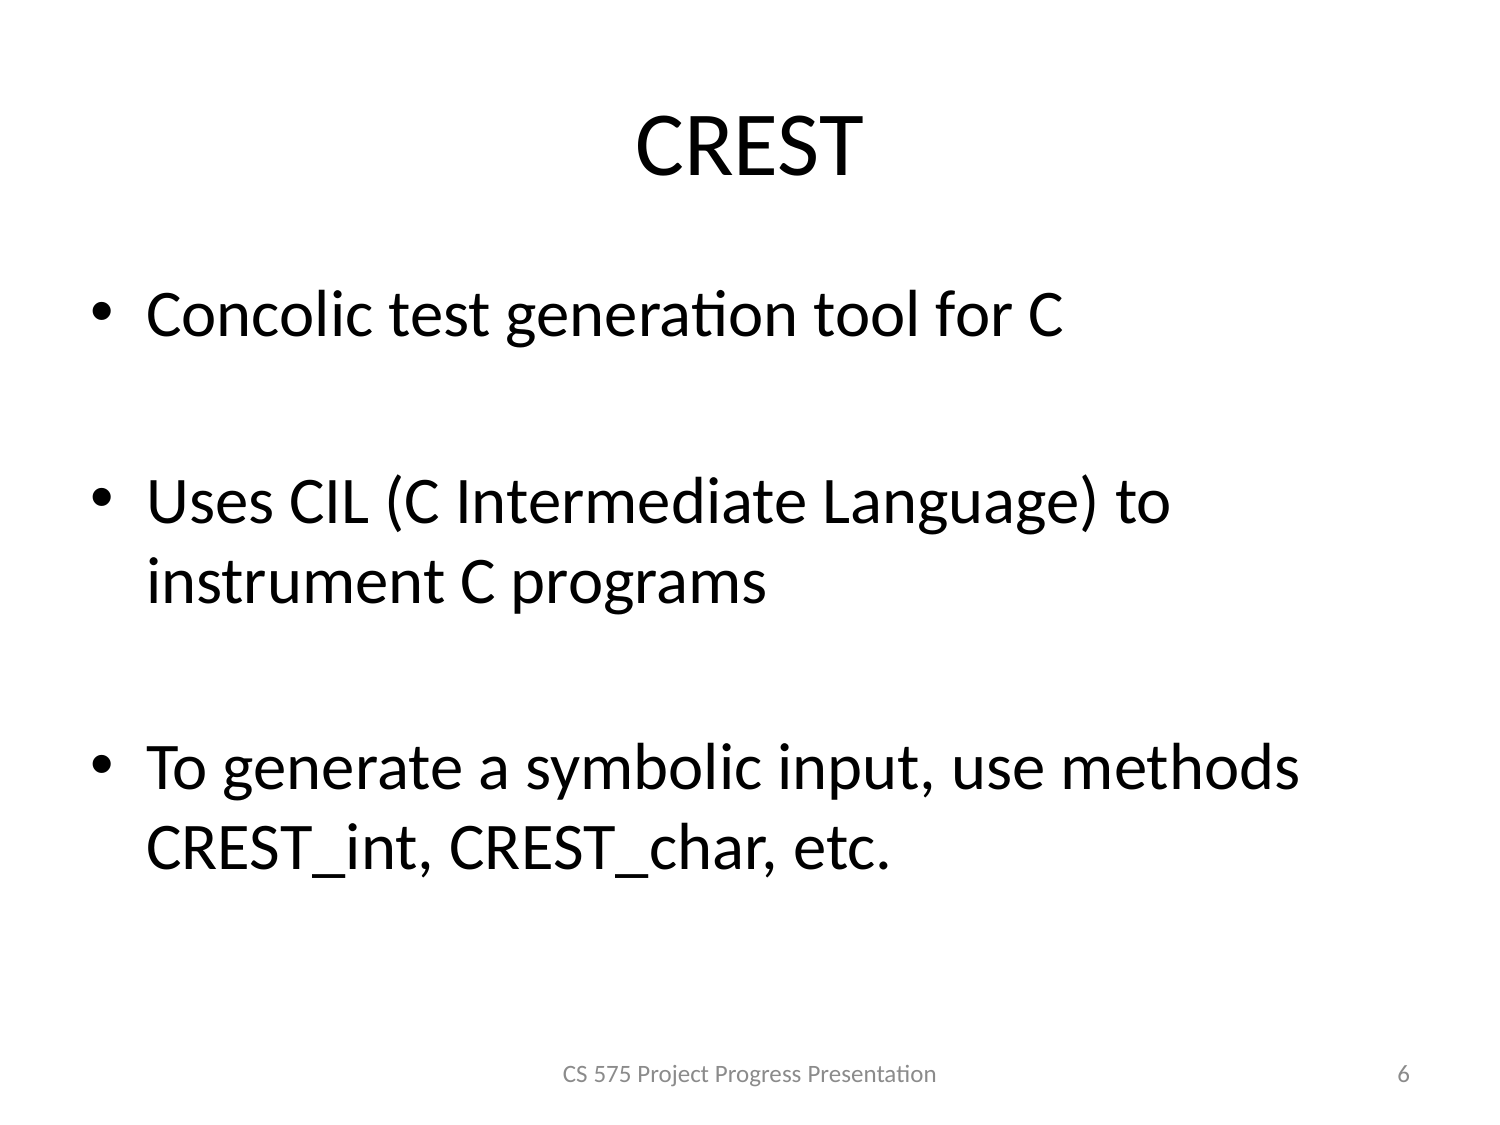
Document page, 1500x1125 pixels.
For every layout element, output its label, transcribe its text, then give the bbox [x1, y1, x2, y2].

footer CS 575 Project Progress Presentation [512, 1042, 988, 1103]
list Concolic test generation tool for C Uses CIL (C Intermediate Language) to instrument C programs To generate a symbolic input, use methods CREST_int, CREST_char, etc. [75, 262, 1425, 1005]
title CREST [75, 45, 1425, 233]
slide_number 6 [1074, 1042, 1425, 1103]
